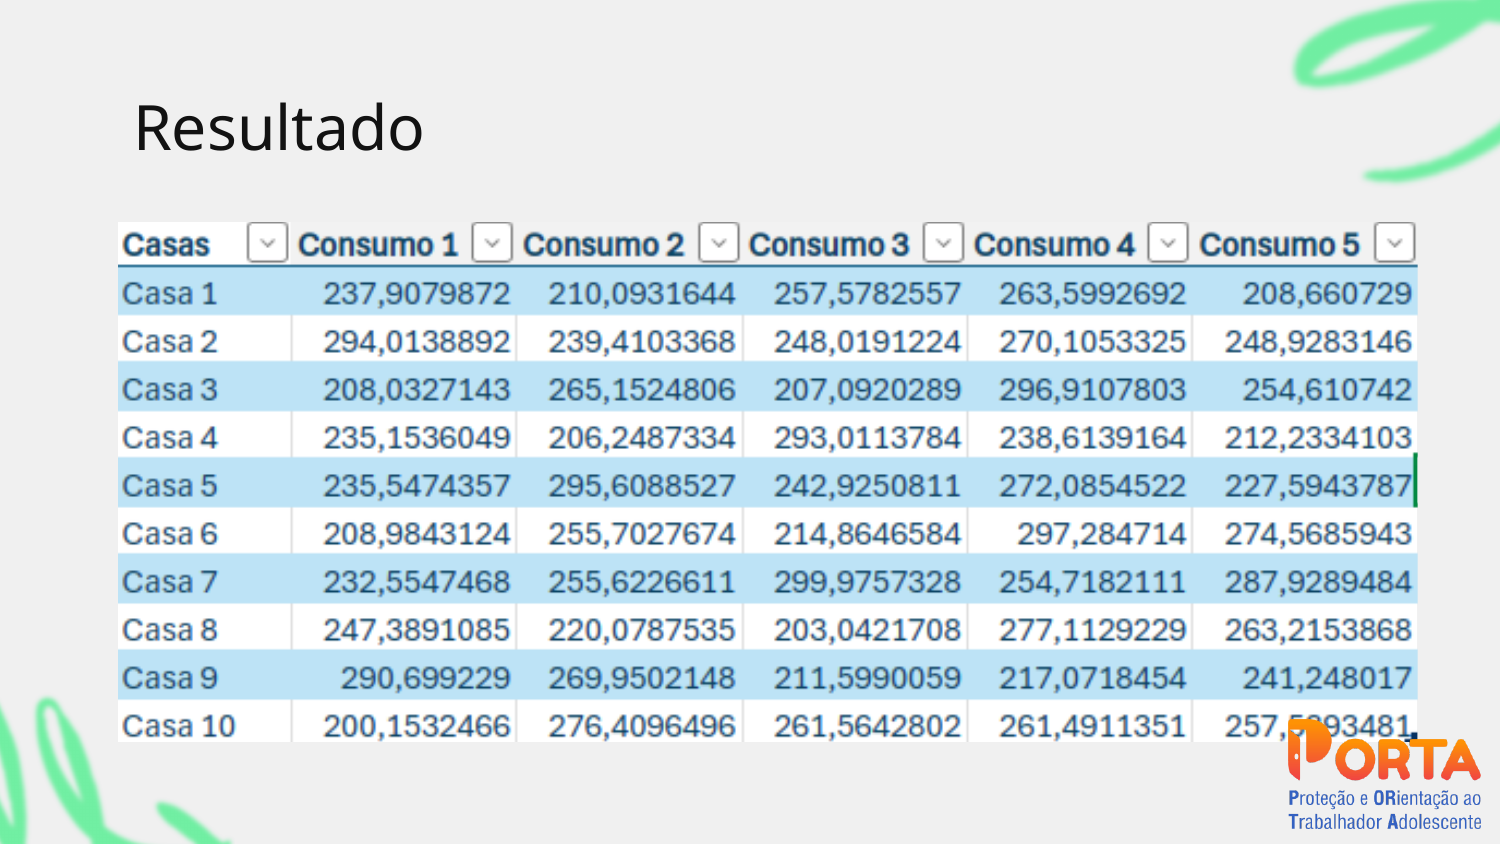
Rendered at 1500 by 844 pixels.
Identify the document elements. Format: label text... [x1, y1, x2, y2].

picture [0, 222, 1481, 844]
title Resultado [118, 72, 1382, 167]
picture [1268, 0, 1500, 190]
